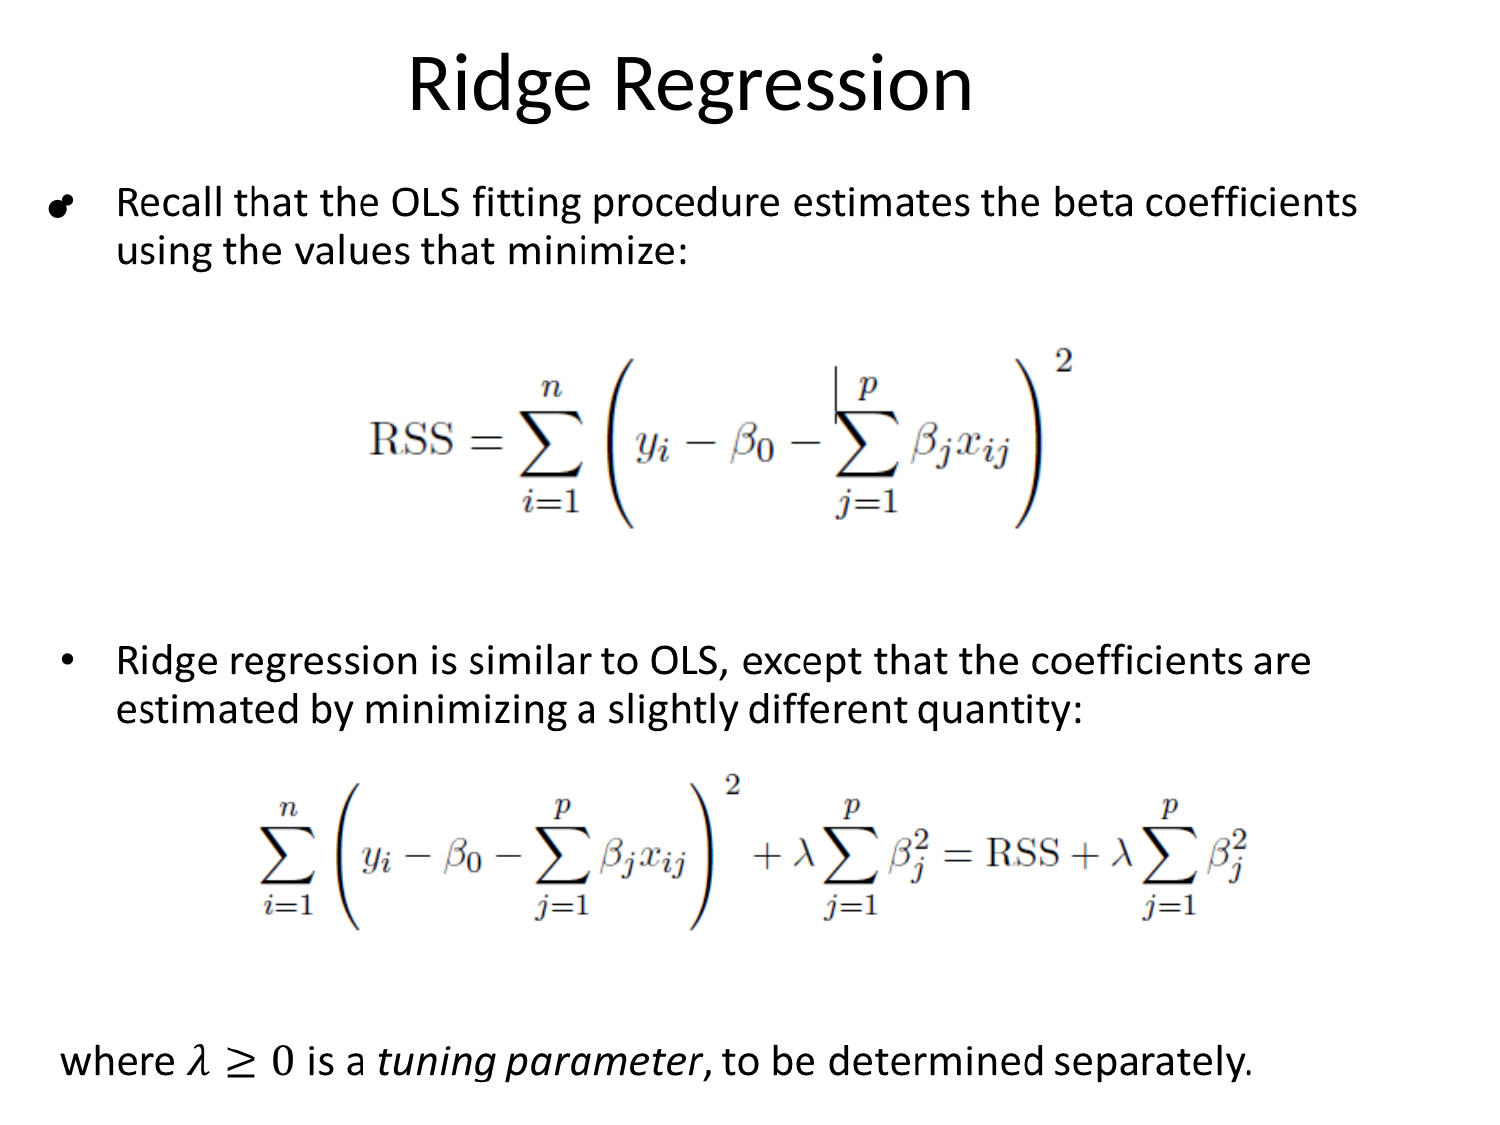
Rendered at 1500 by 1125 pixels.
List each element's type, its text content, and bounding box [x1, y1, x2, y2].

title Ridge Regression [41, 27, 1342, 128]
list [31, 160, 1469, 1113]
picture [249, 770, 1251, 944]
picture [354, 324, 1081, 548]
